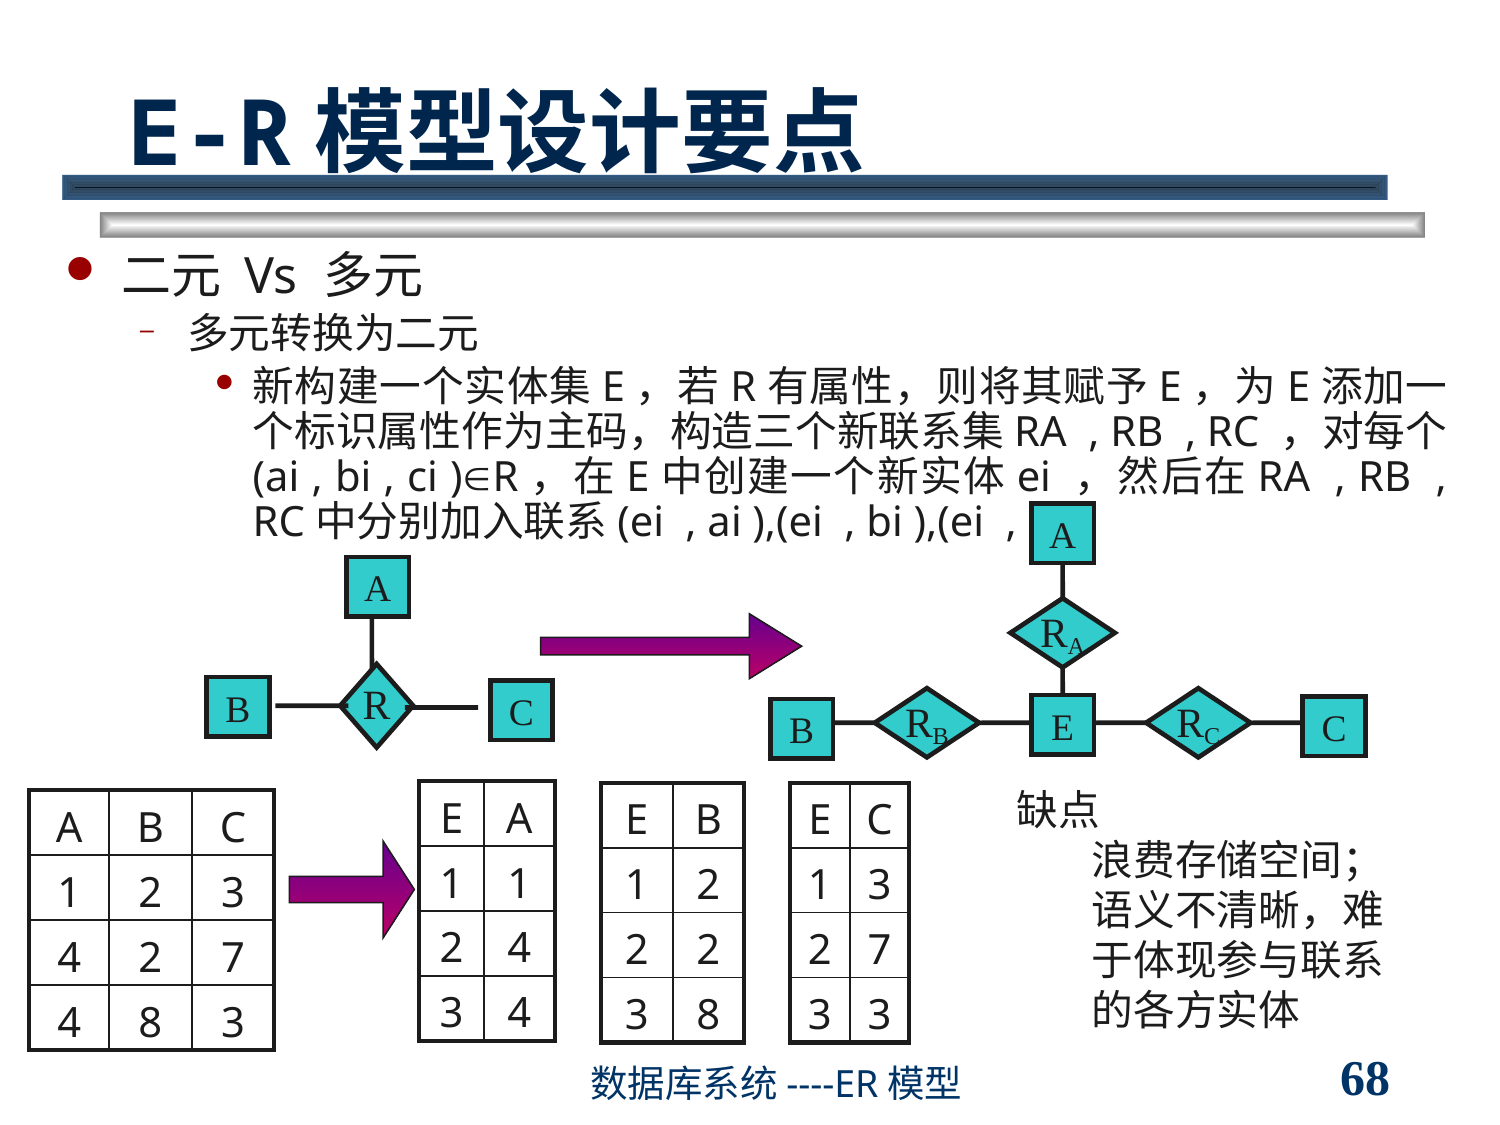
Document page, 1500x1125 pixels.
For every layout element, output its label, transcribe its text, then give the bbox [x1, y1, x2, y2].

table_header E [603, 785, 672, 847]
table_header C [193, 792, 272, 854]
table_cell 1 [603, 849, 672, 912]
table_header E [421, 783, 483, 845]
title E-R模型设计要点 [112, 37, 1391, 192]
table_header C [851, 785, 907, 847]
table_cell 4 [31, 986, 108, 1048]
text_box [206, 503, 1366, 760]
table_cell 8 [110, 986, 191, 1048]
table_cell 2 [792, 913, 849, 977]
table_header B [110, 792, 191, 854]
table_header B [674, 785, 742, 847]
table_cell 3 [193, 856, 272, 919]
table_cell 2 [674, 849, 742, 912]
table_cell 1 [485, 847, 553, 910]
slide_number 68 [1324, 1049, 1489, 1101]
table_cell 4 [31, 921, 108, 984]
text_box [289, 841, 415, 938]
table_header A [485, 783, 553, 845]
table_cell 3 [421, 977, 483, 1039]
table_cell 7 [851, 913, 907, 977]
text_box 缺点 浪费存储空间； 语义不清晰，难于体现参与联系的各方实体 [926, 776, 1435, 1042]
table_cell 3 [603, 978, 672, 1040]
table_cell 3 [851, 978, 907, 1040]
table_cell 4 [485, 977, 553, 1039]
table_header A [31, 792, 108, 854]
table_cell 2 [603, 913, 672, 977]
table_header E [792, 785, 849, 847]
table_cell 3 [193, 986, 272, 1048]
table_cell 2 [110, 921, 191, 984]
table_cell 2 [110, 856, 191, 919]
footer 数据库系统----ER模型 [574, 1062, 1188, 1113]
table_cell 1 [31, 856, 108, 919]
table_cell 7 [193, 921, 272, 984]
table_cell 8 [674, 978, 742, 1040]
table_cell 2 [674, 913, 742, 977]
table_cell 1 [421, 847, 483, 910]
list 二元 Vs 多元 多元转换为二元 新构建一个实体集E，若R有属性，则将其赋予E，为E添加一个标识属性作为主码，构造三个新联系集RA , RB , RC ，对每个(ai , bi , ci )R，在E中创建一个新实体ei ，然后在RA , RB , RC中分别加入联系(ei , ai ),(ei , bi ),(ei , ci ) [50, 236, 1463, 560]
table_cell 3 [792, 978, 849, 1040]
table_cell 1 [792, 849, 849, 912]
table_cell 3 [851, 849, 907, 912]
table_cell 4 [485, 912, 553, 975]
table_cell 2 [421, 912, 483, 975]
